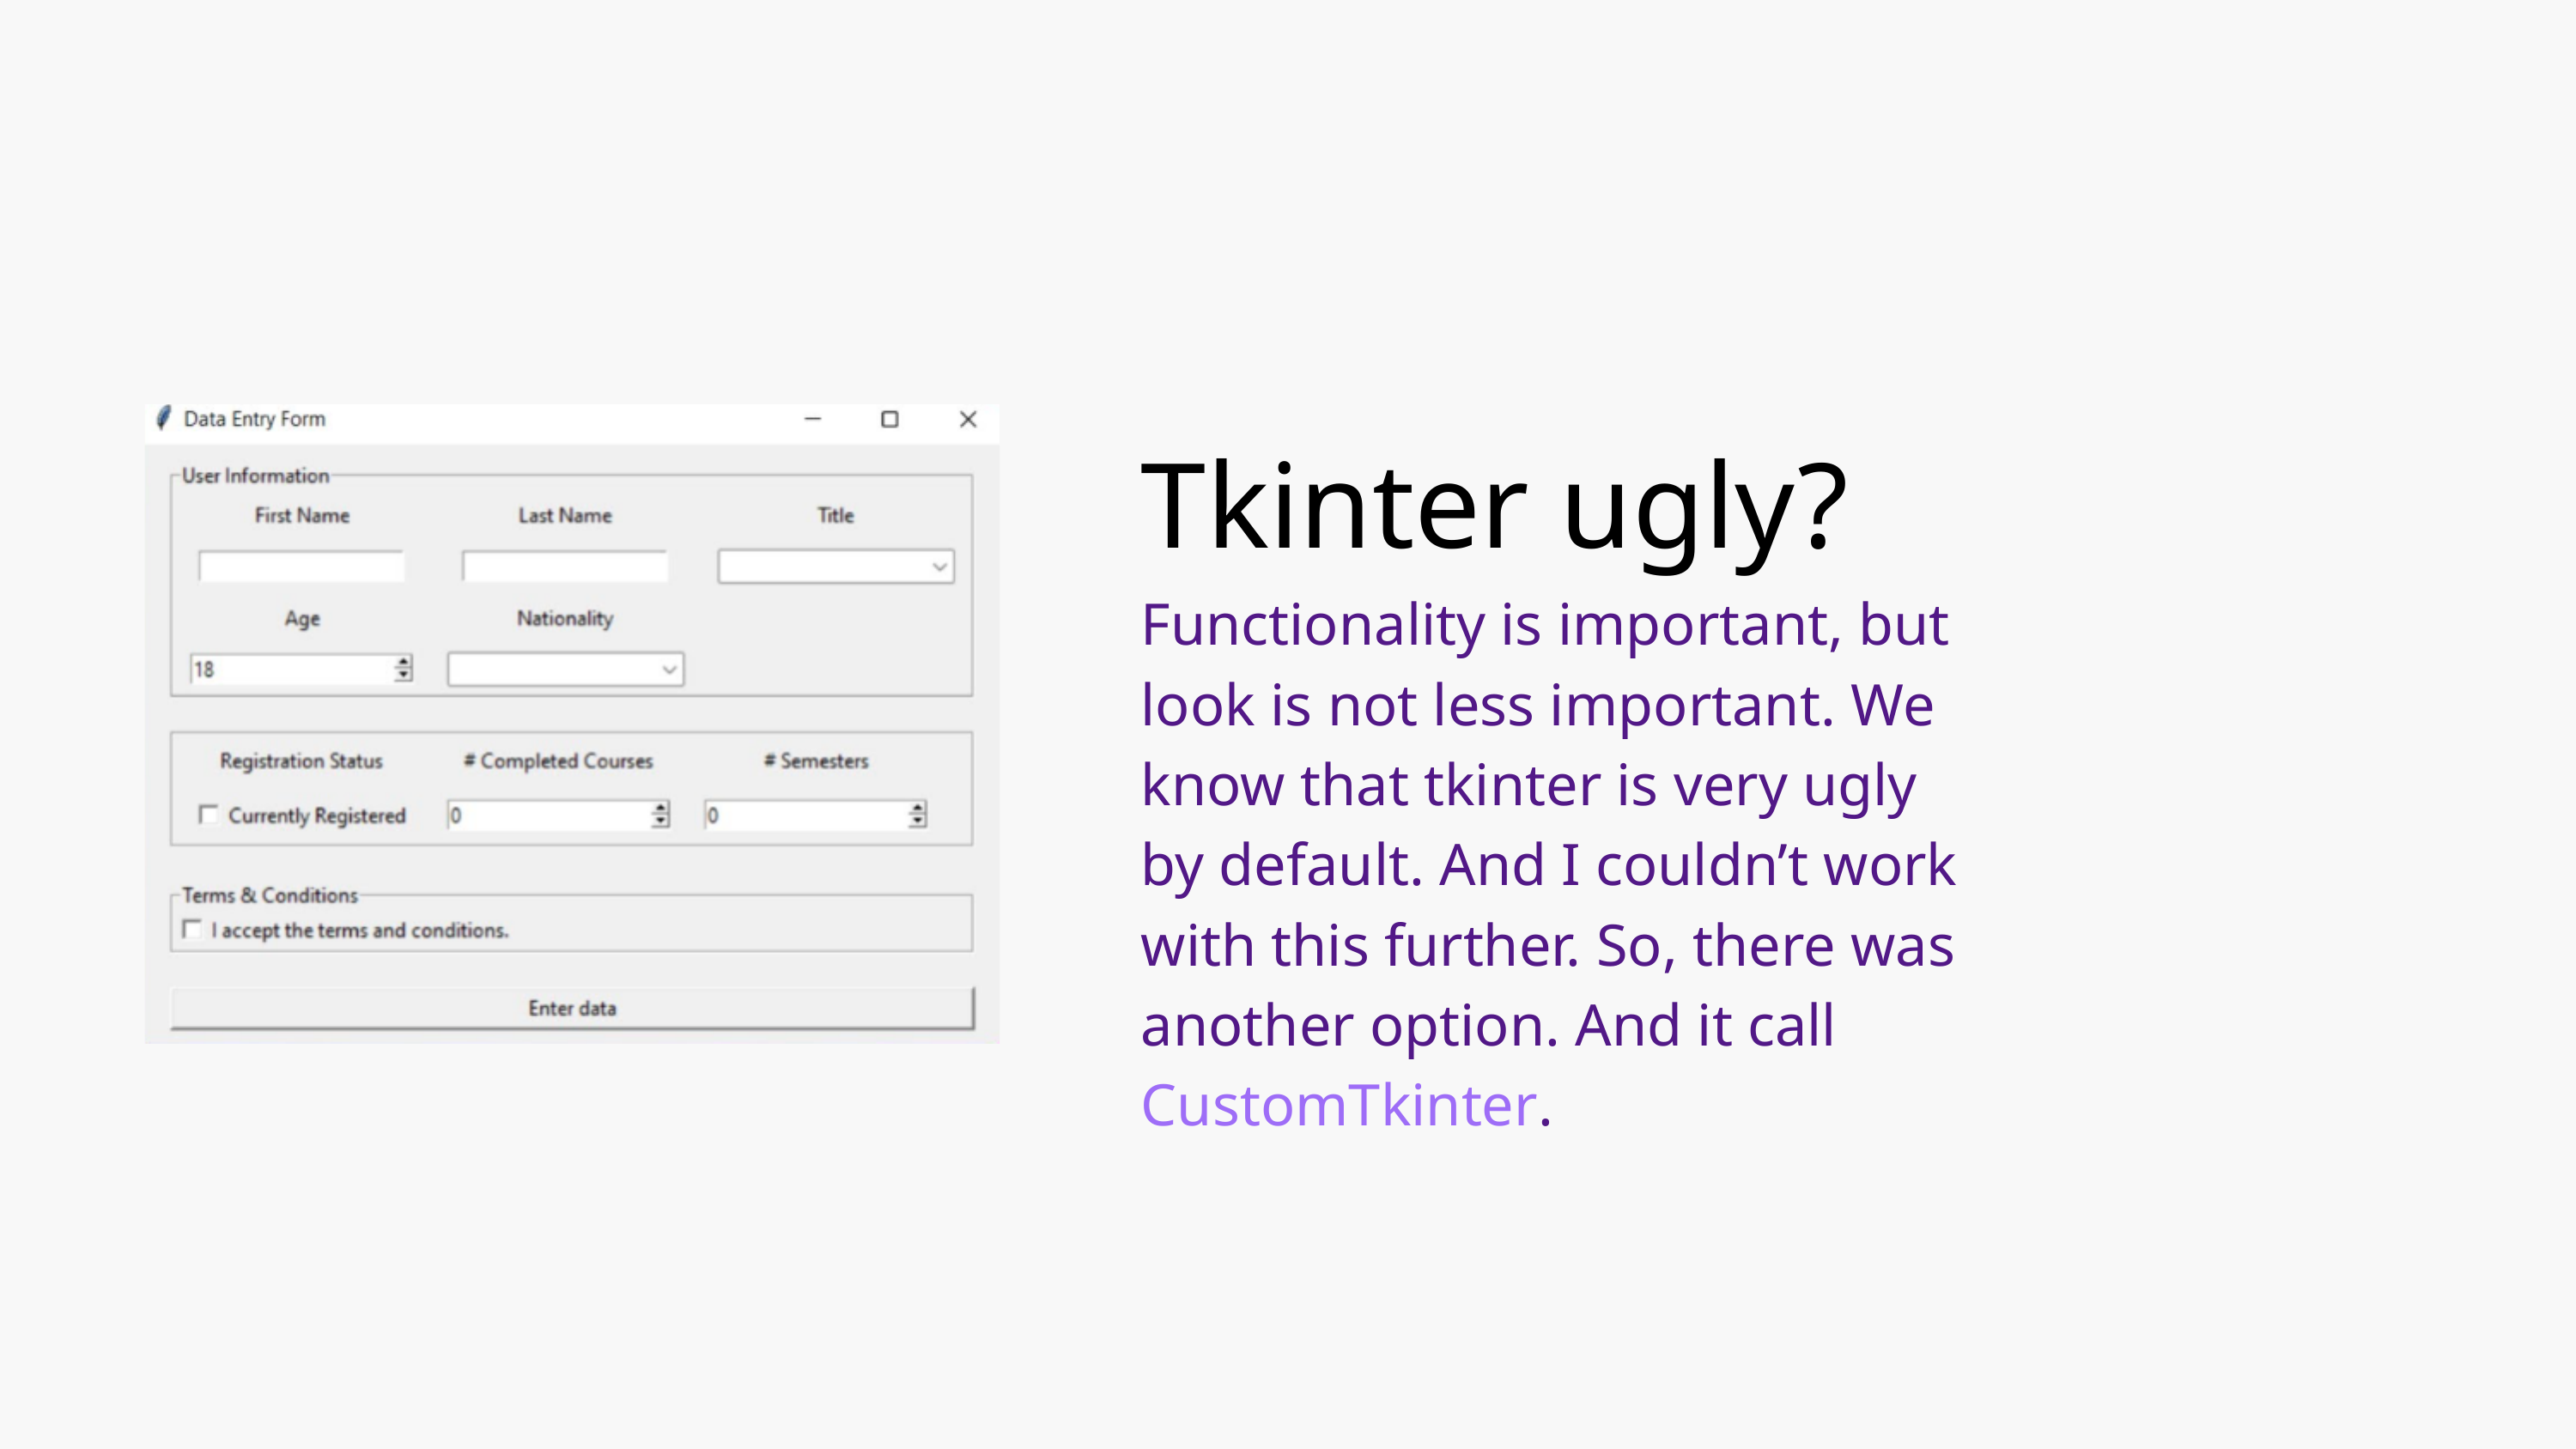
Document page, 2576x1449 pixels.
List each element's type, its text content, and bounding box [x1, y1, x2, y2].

text_box Tkinter ugly? [1140, 417, 2099, 572]
text_box [144, 404, 1000, 1044]
text_box Functionality is important, but look is not less important. We know that tkinter is very ugly by default. And I couldn’t work with this further. So, there was another option. And it call CustomTkinter. [1140, 576, 1966, 1137]
